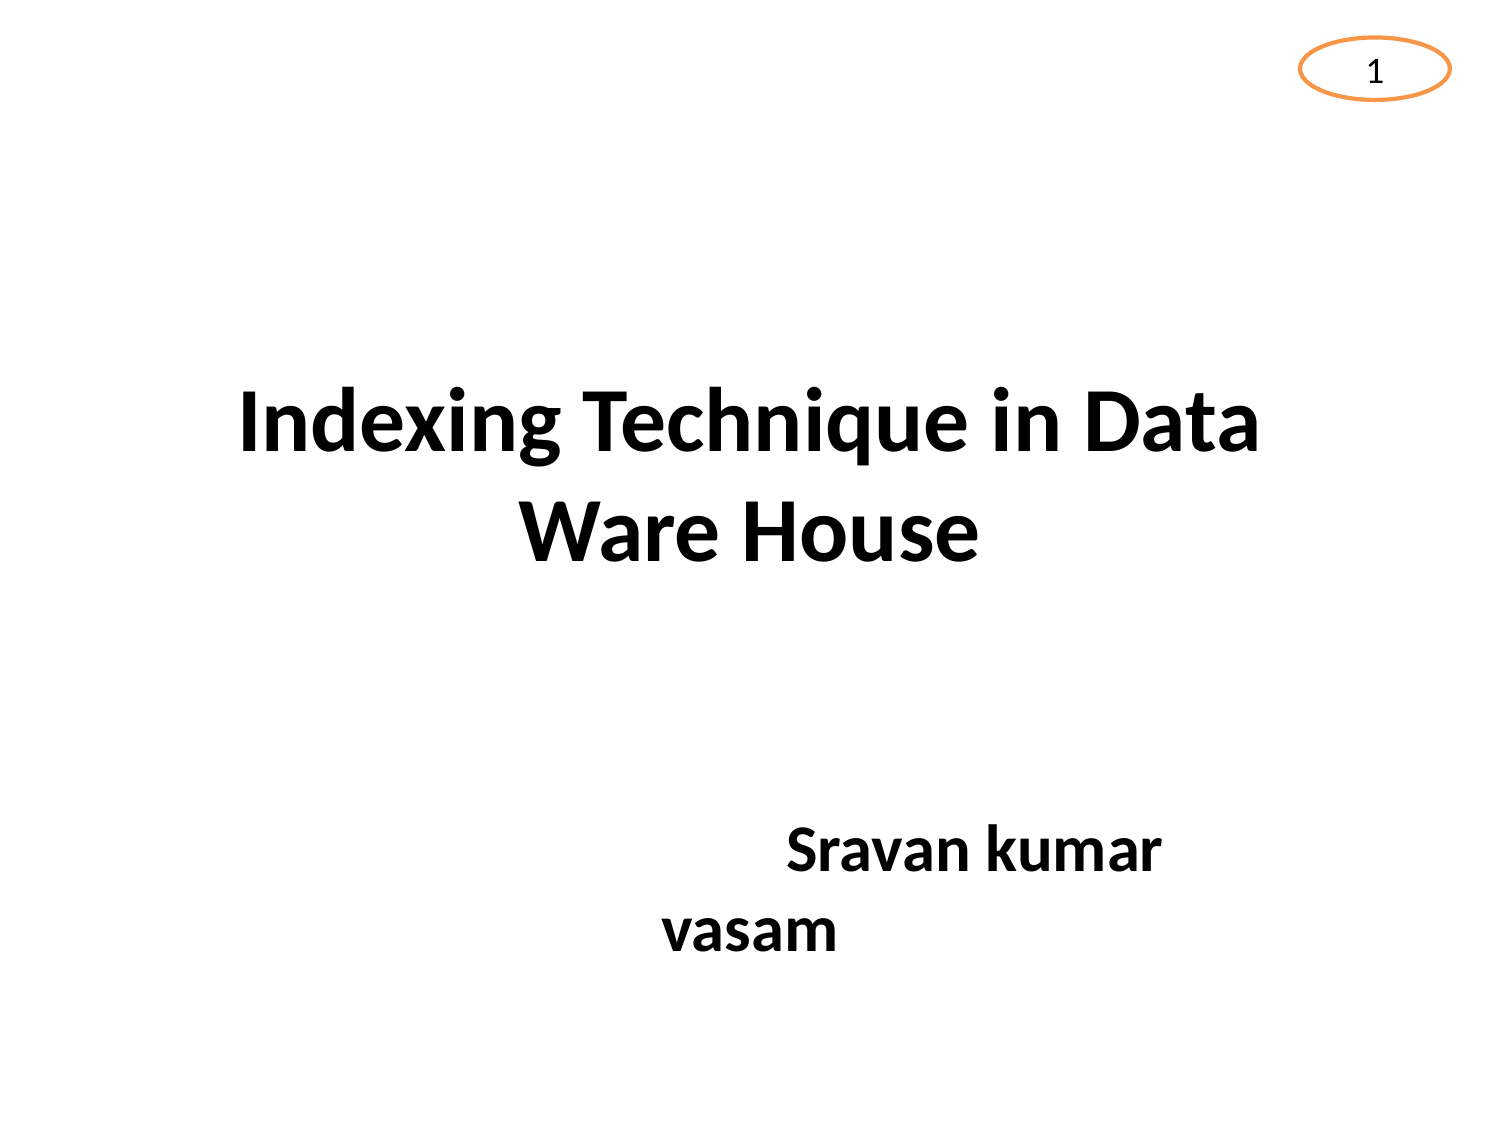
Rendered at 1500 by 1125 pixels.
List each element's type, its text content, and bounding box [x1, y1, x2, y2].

text_box Indexing Technique in Data Ware House [112, 349, 1388, 591]
text_box 1 [1297, 35, 1452, 103]
text_box Sravan kumar vasam [225, 637, 1275, 925]
